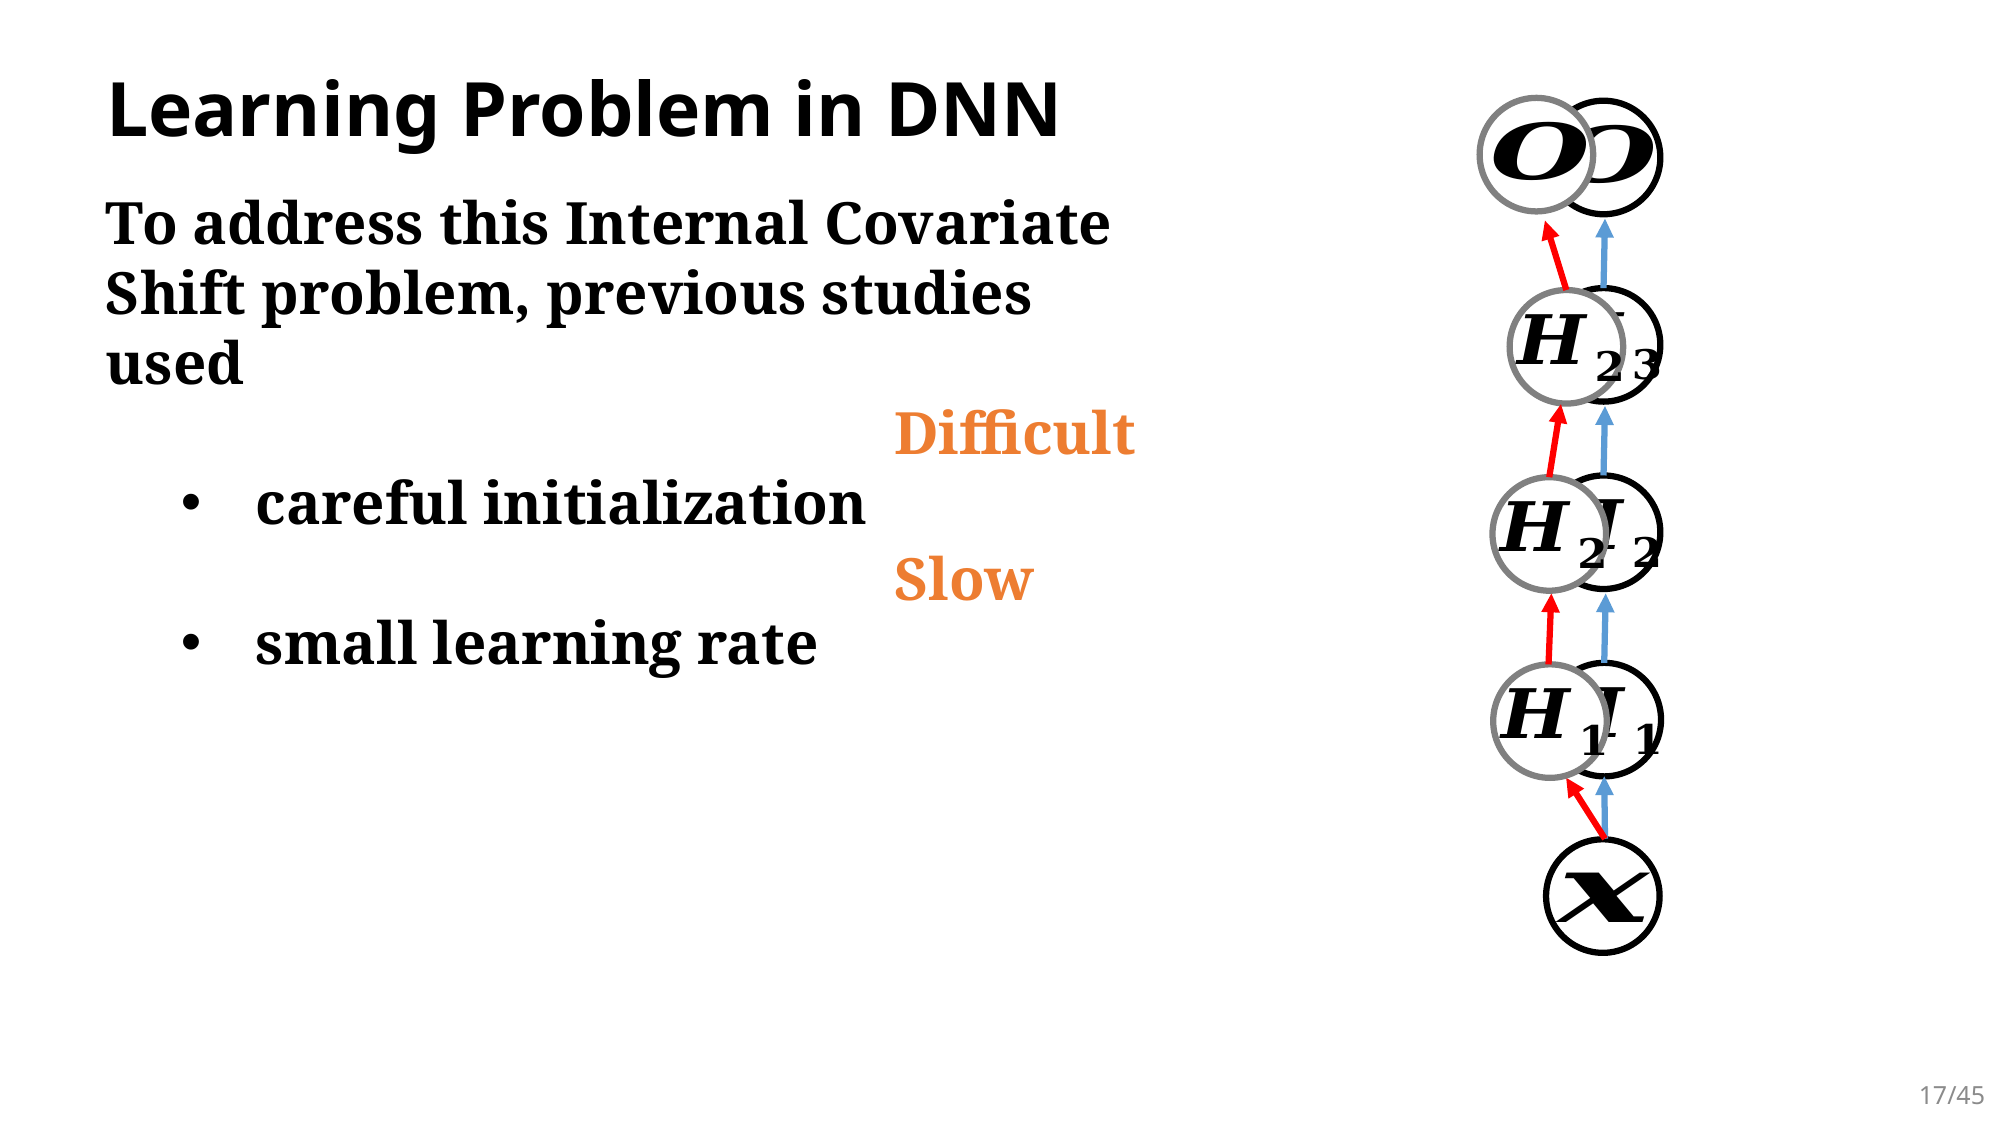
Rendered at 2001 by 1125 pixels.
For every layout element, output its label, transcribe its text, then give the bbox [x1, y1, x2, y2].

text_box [1544, 220, 1567, 290]
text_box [1566, 778, 1605, 839]
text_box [1479, 97, 1595, 212]
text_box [1549, 404, 1561, 478]
text_box Slow [879, 534, 1181, 620]
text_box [1546, 838, 1661, 953]
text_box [1546, 100, 1662, 215]
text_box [1561, 406, 1662, 589]
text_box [1509, 289, 1625, 404]
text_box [1493, 664, 1608, 778]
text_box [1546, 218, 1662, 402]
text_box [1548, 593, 1552, 665]
text_box To address this Internal Covariate Shift problem, previous studies used careful initialization small learning rate [91, 179, 1179, 684]
title Learning Problem in DNN [91, 64, 1327, 161]
text_box Difficult [879, 389, 1181, 474]
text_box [1492, 477, 1608, 591]
slide_number 17/45 [1550, 1066, 2000, 1125]
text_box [1552, 662, 1663, 777]
